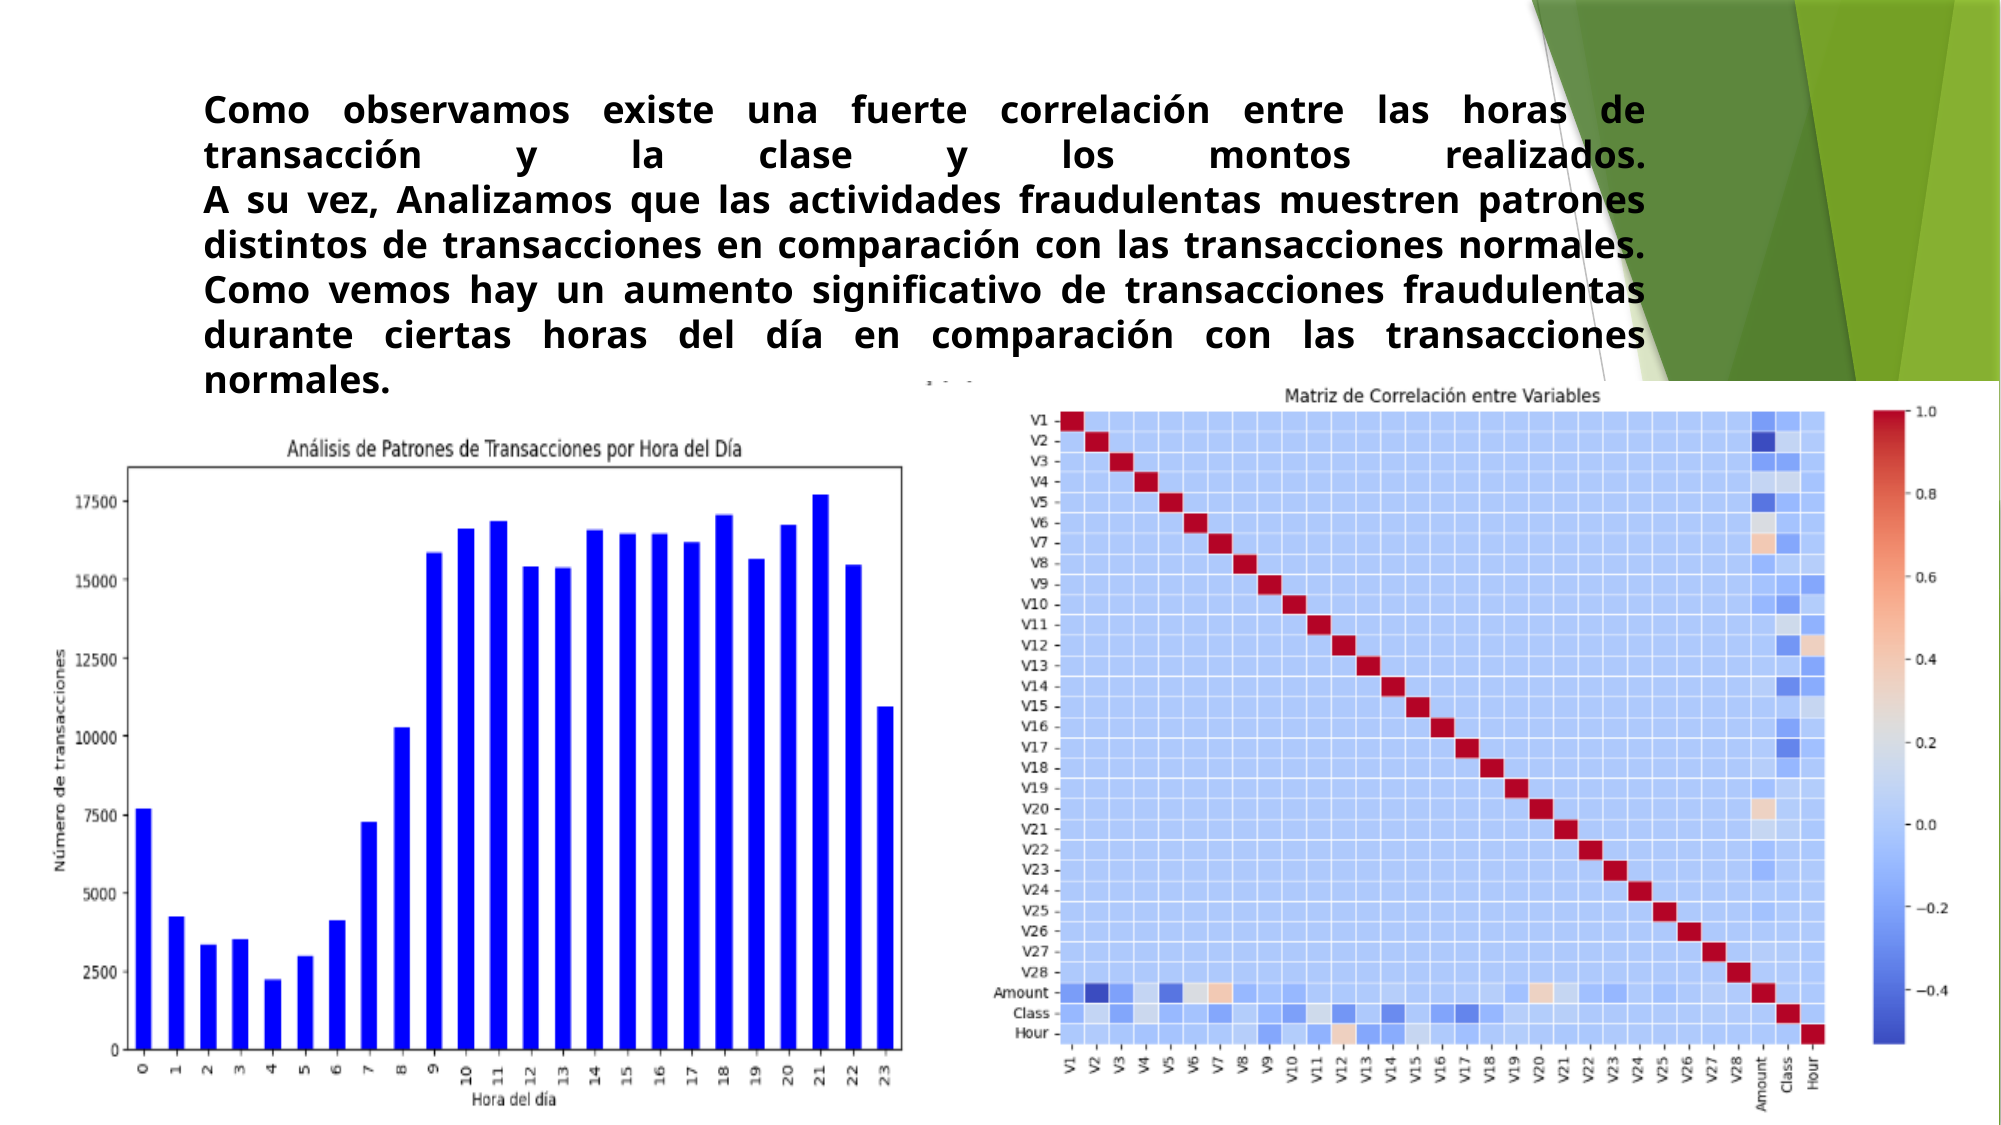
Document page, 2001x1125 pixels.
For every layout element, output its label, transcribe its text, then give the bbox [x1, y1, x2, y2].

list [924, 381, 1999, 1125]
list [0, 424, 920, 1125]
title Como observamos existe una fuerte correlación entre las horas de transacción y la clase y los montos realizados. A su vez, Analizamos que las actividades fraudulentas muestren patrones distintos de transacciones en comparación con las transacciones normales. Como vemos hay un aumento significativo de transacciones fraudulentas durante ciertas horas del día en comparación con las transacciones normales. [188, 78, 1663, 361]
